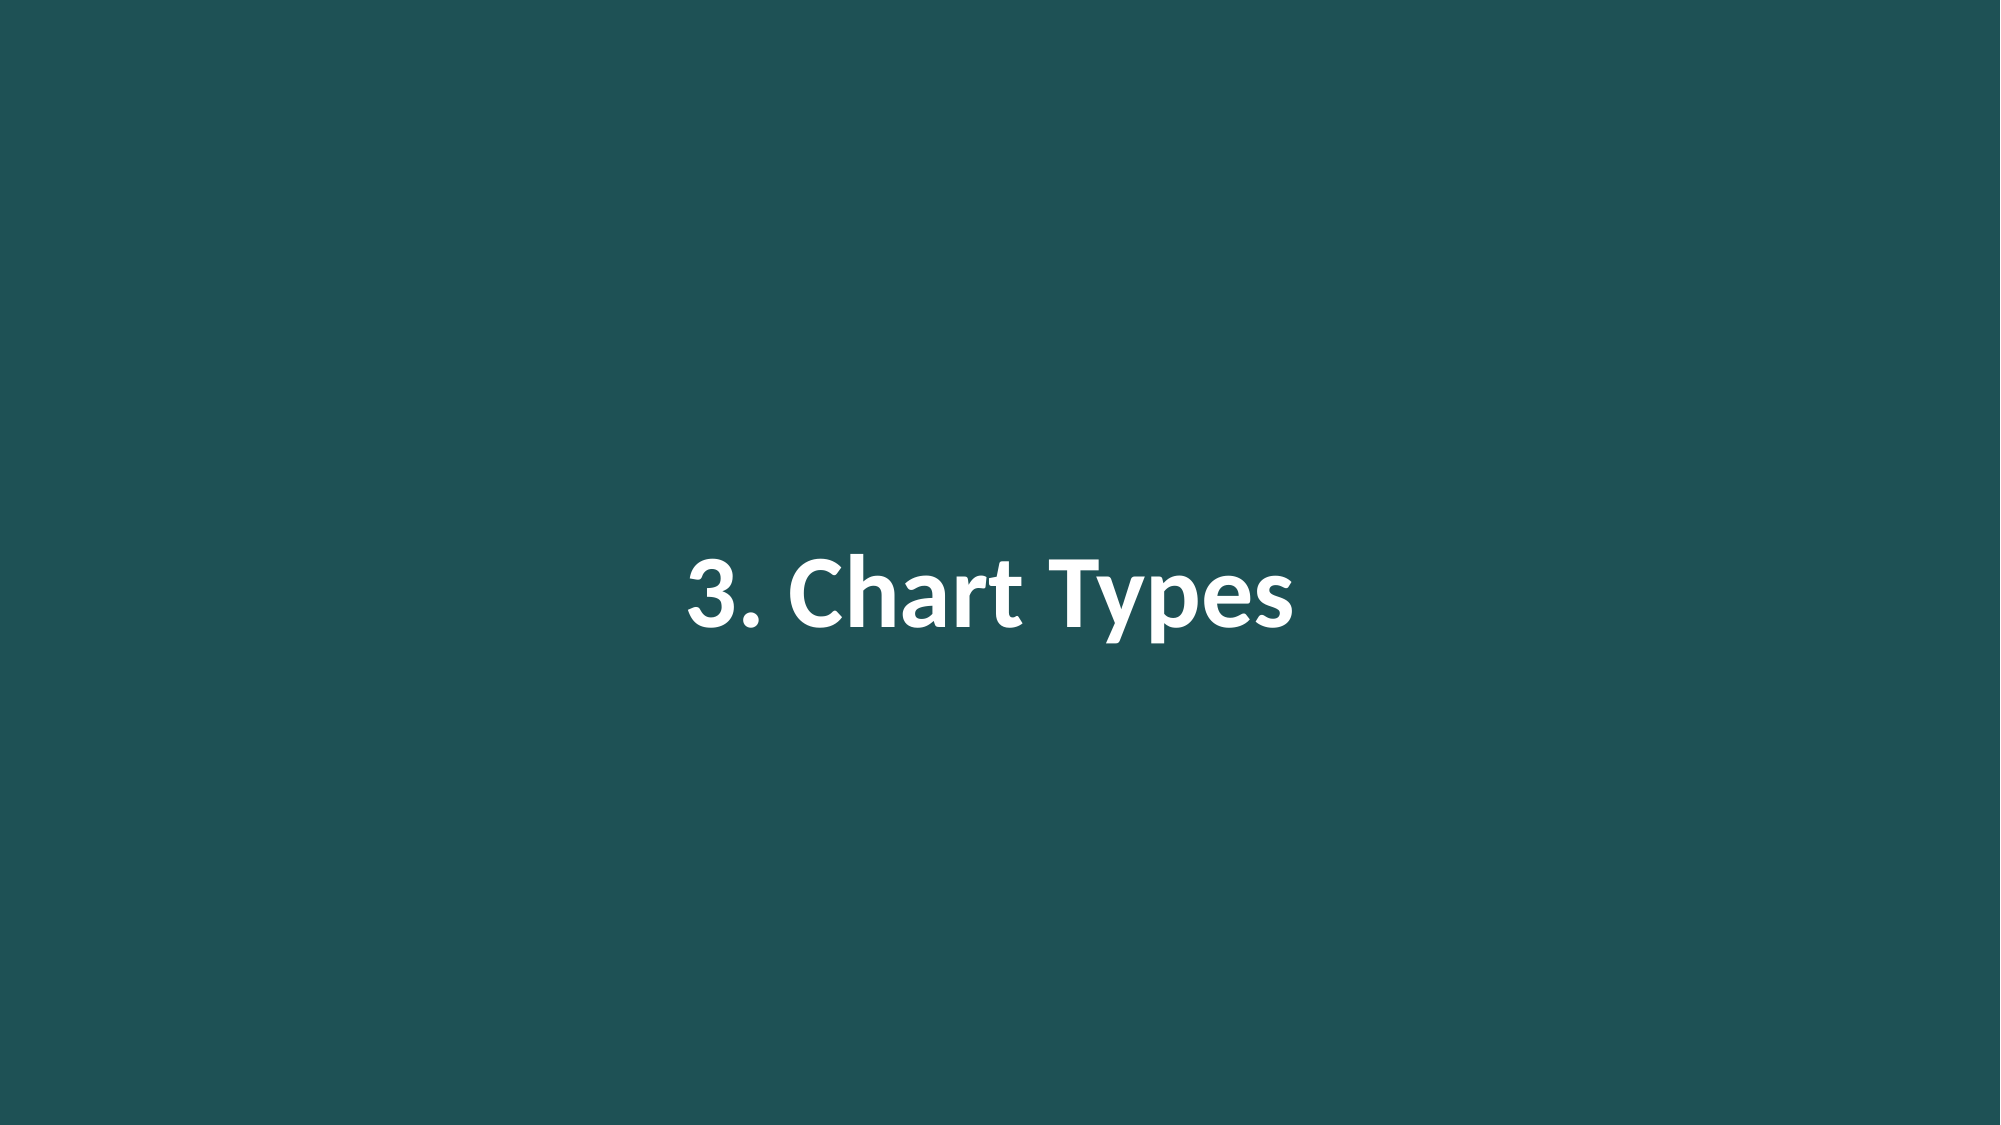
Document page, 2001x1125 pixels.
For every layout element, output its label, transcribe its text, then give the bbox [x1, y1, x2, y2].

title 3. Chart Types [240, 266, 1741, 658]
